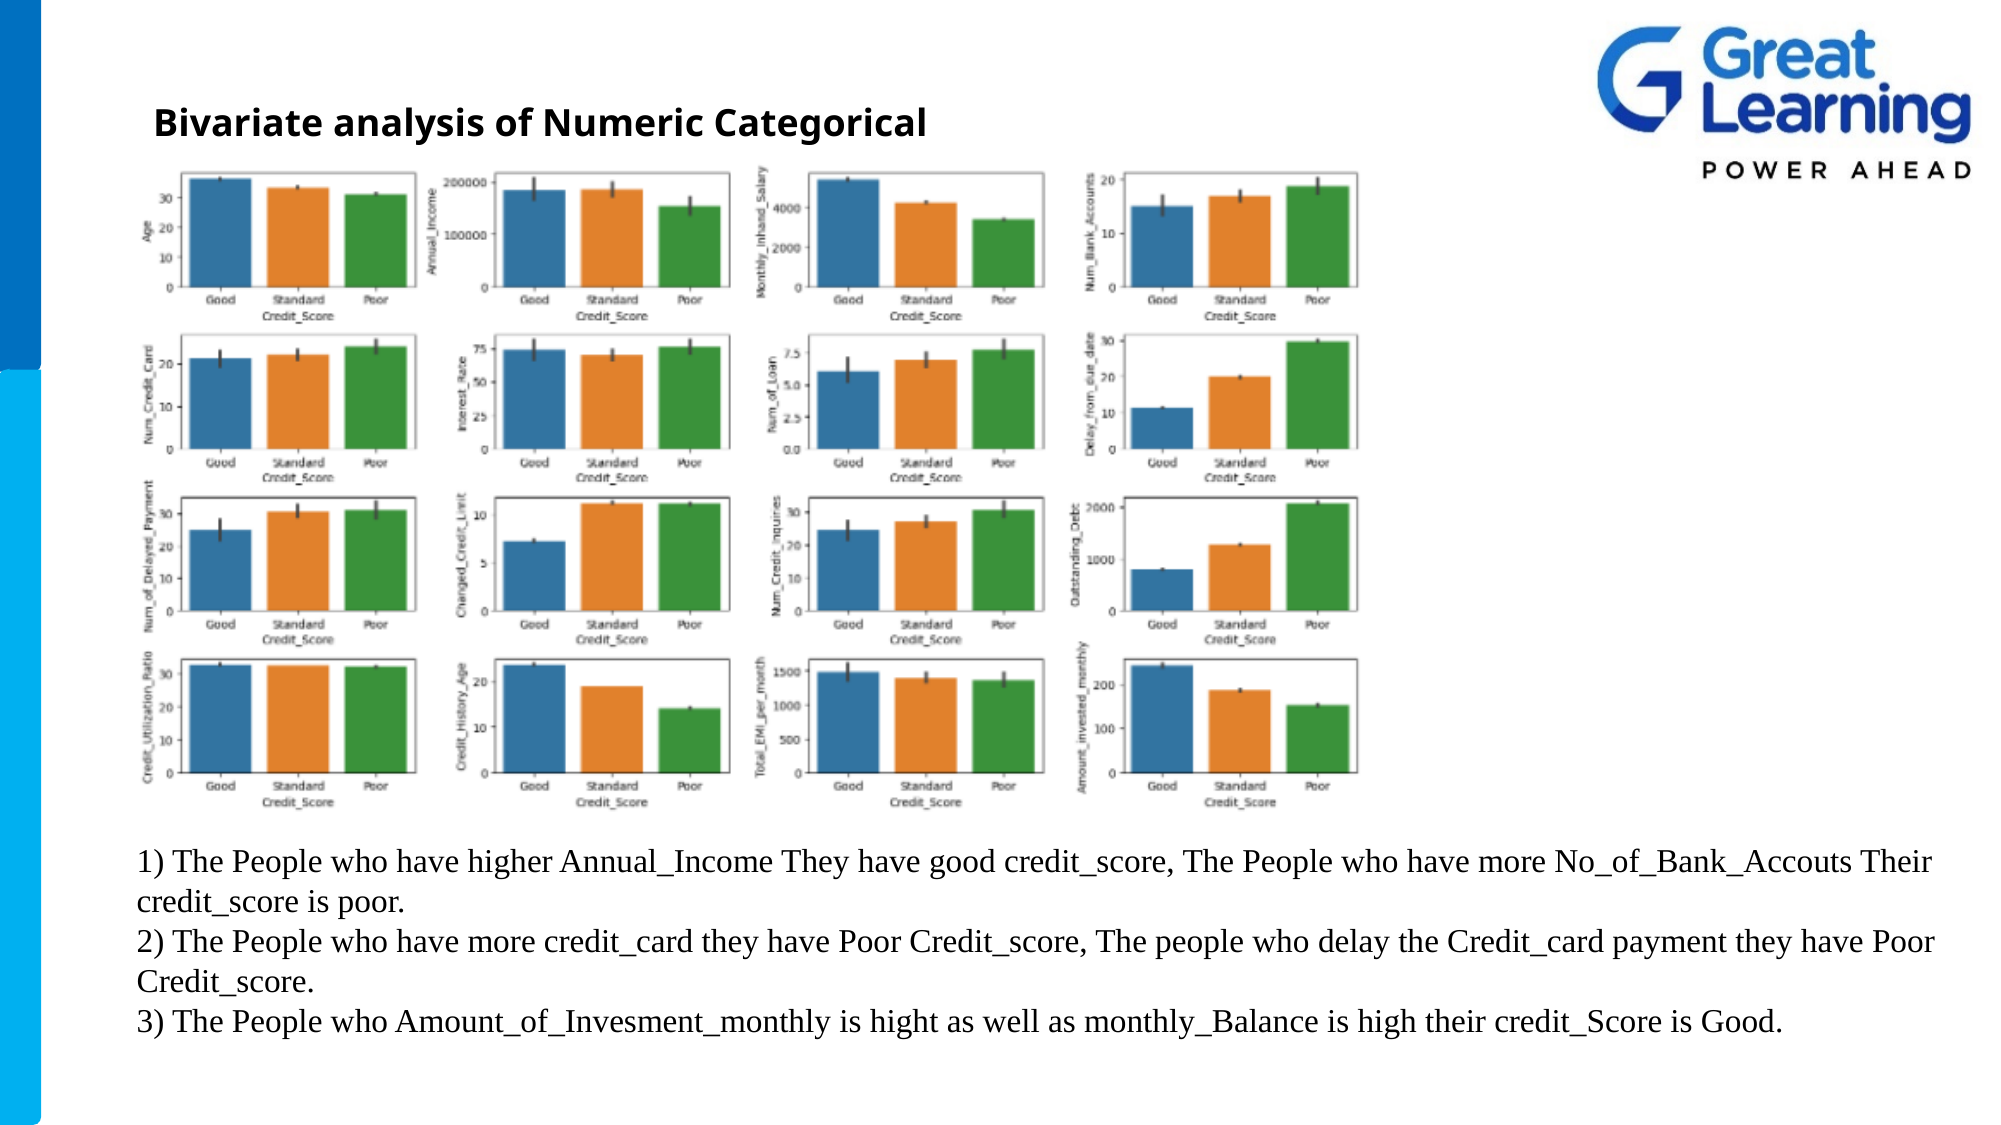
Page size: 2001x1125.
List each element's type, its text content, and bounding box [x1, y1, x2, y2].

text_box [0, 368, 42, 1125]
text_box 1) The People who have higher Annual_Income They have good credit_score, The People who have more No_of_Bank_Accouts Their credit_score is poor. 2) The People who have more credit_card they have Poor Credit_score, The people who delay the Credit_card payment they have Poor Credit_score. 3) The People who Amount_of_Invesment_monthly is hight as well as monthly_Balance is high their credit_Score is Good. [121, 831, 2000, 1047]
text_box Bivariate analysis of Numeric Categorical vaiable [138, 91, 1051, 149]
text_box [0, 0, 42, 372]
picture [1571, 4, 2000, 196]
picture [119, 149, 1379, 834]
